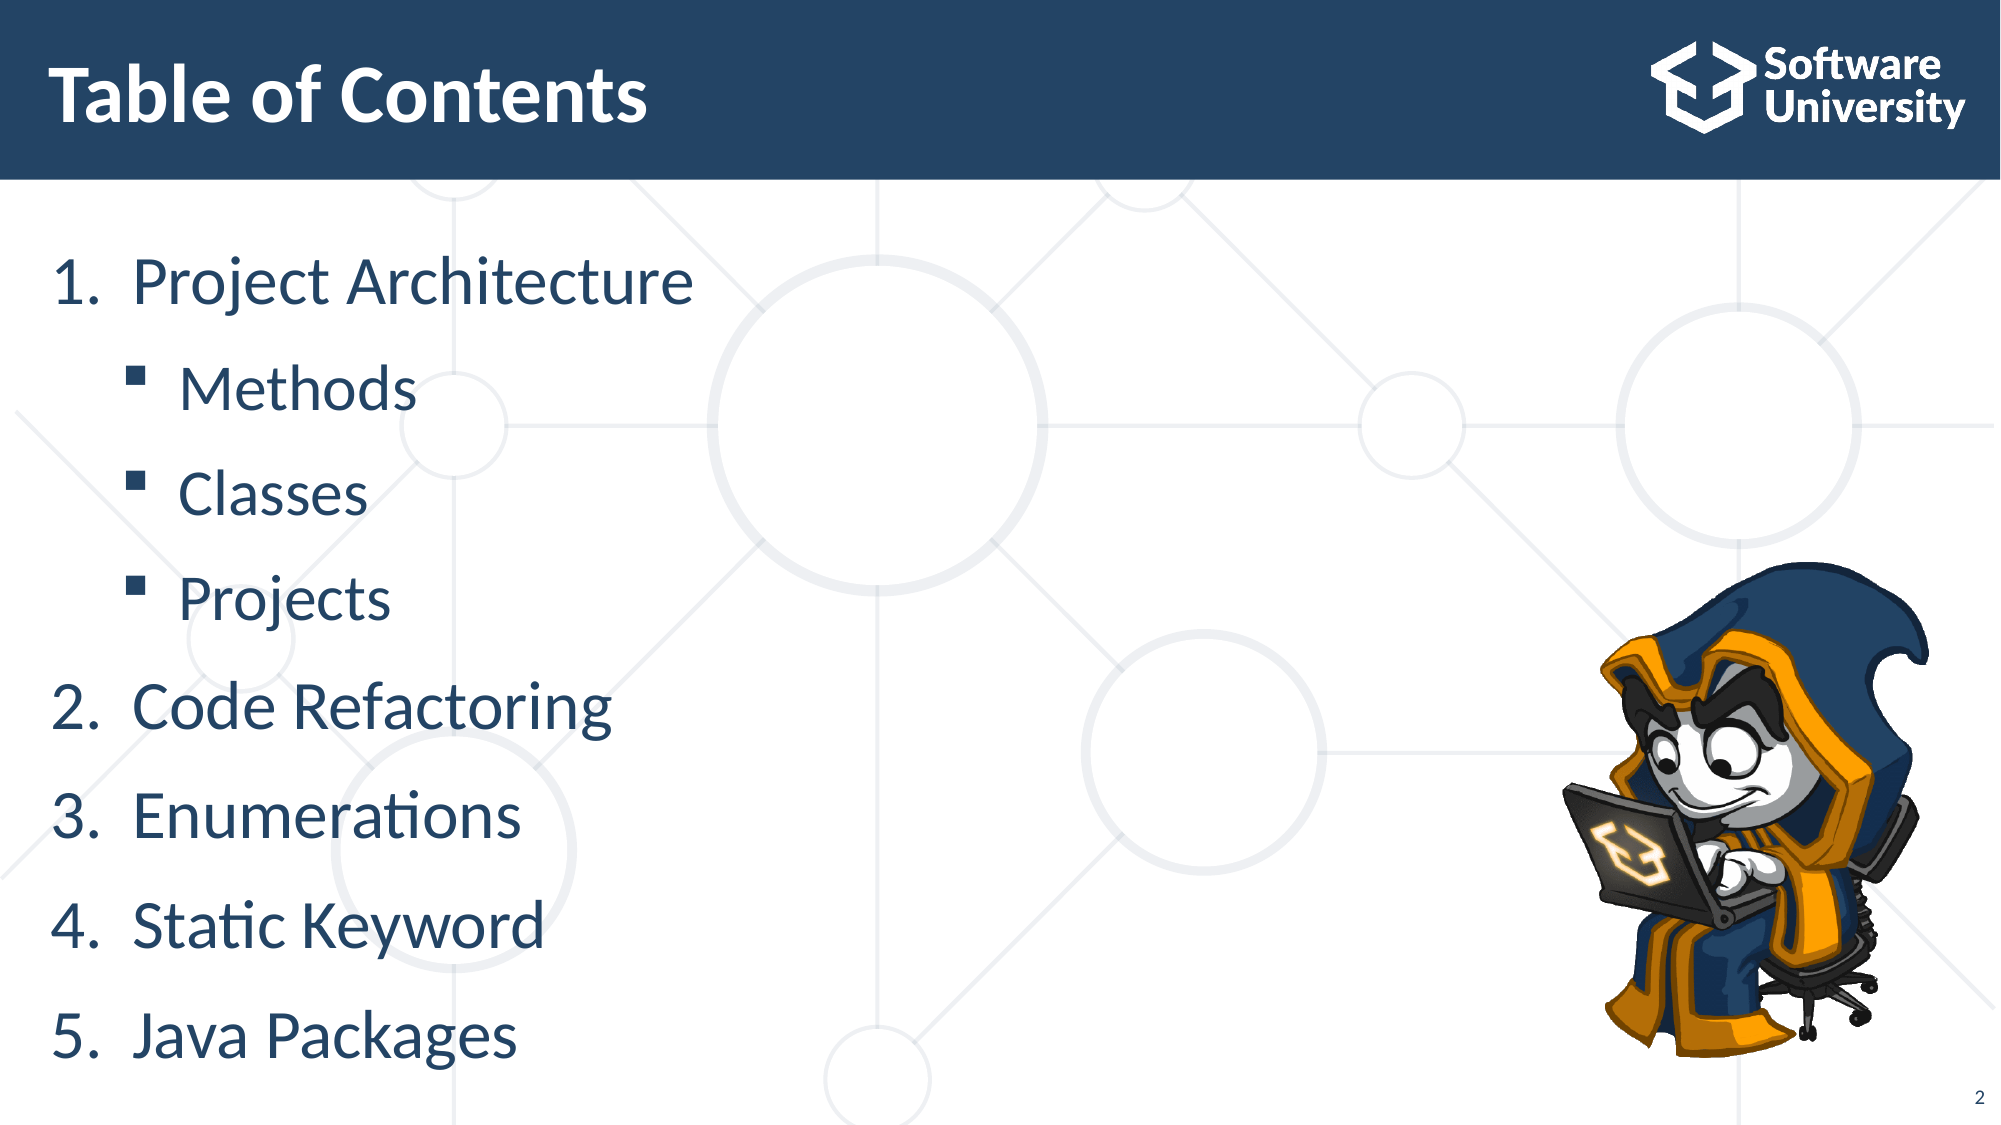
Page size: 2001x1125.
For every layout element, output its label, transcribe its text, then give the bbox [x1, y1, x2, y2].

title Table of Contents [31, 16, 1625, 162]
slide_number 2 [1939, 1067, 2000, 1117]
picture [1651, 41, 1966, 134]
list Project Architecture Methods Classes Projects Code Refactoring Enumerations Static Keyword Java Packages [32, 224, 1517, 1080]
picture [1561, 559, 1931, 1059]
